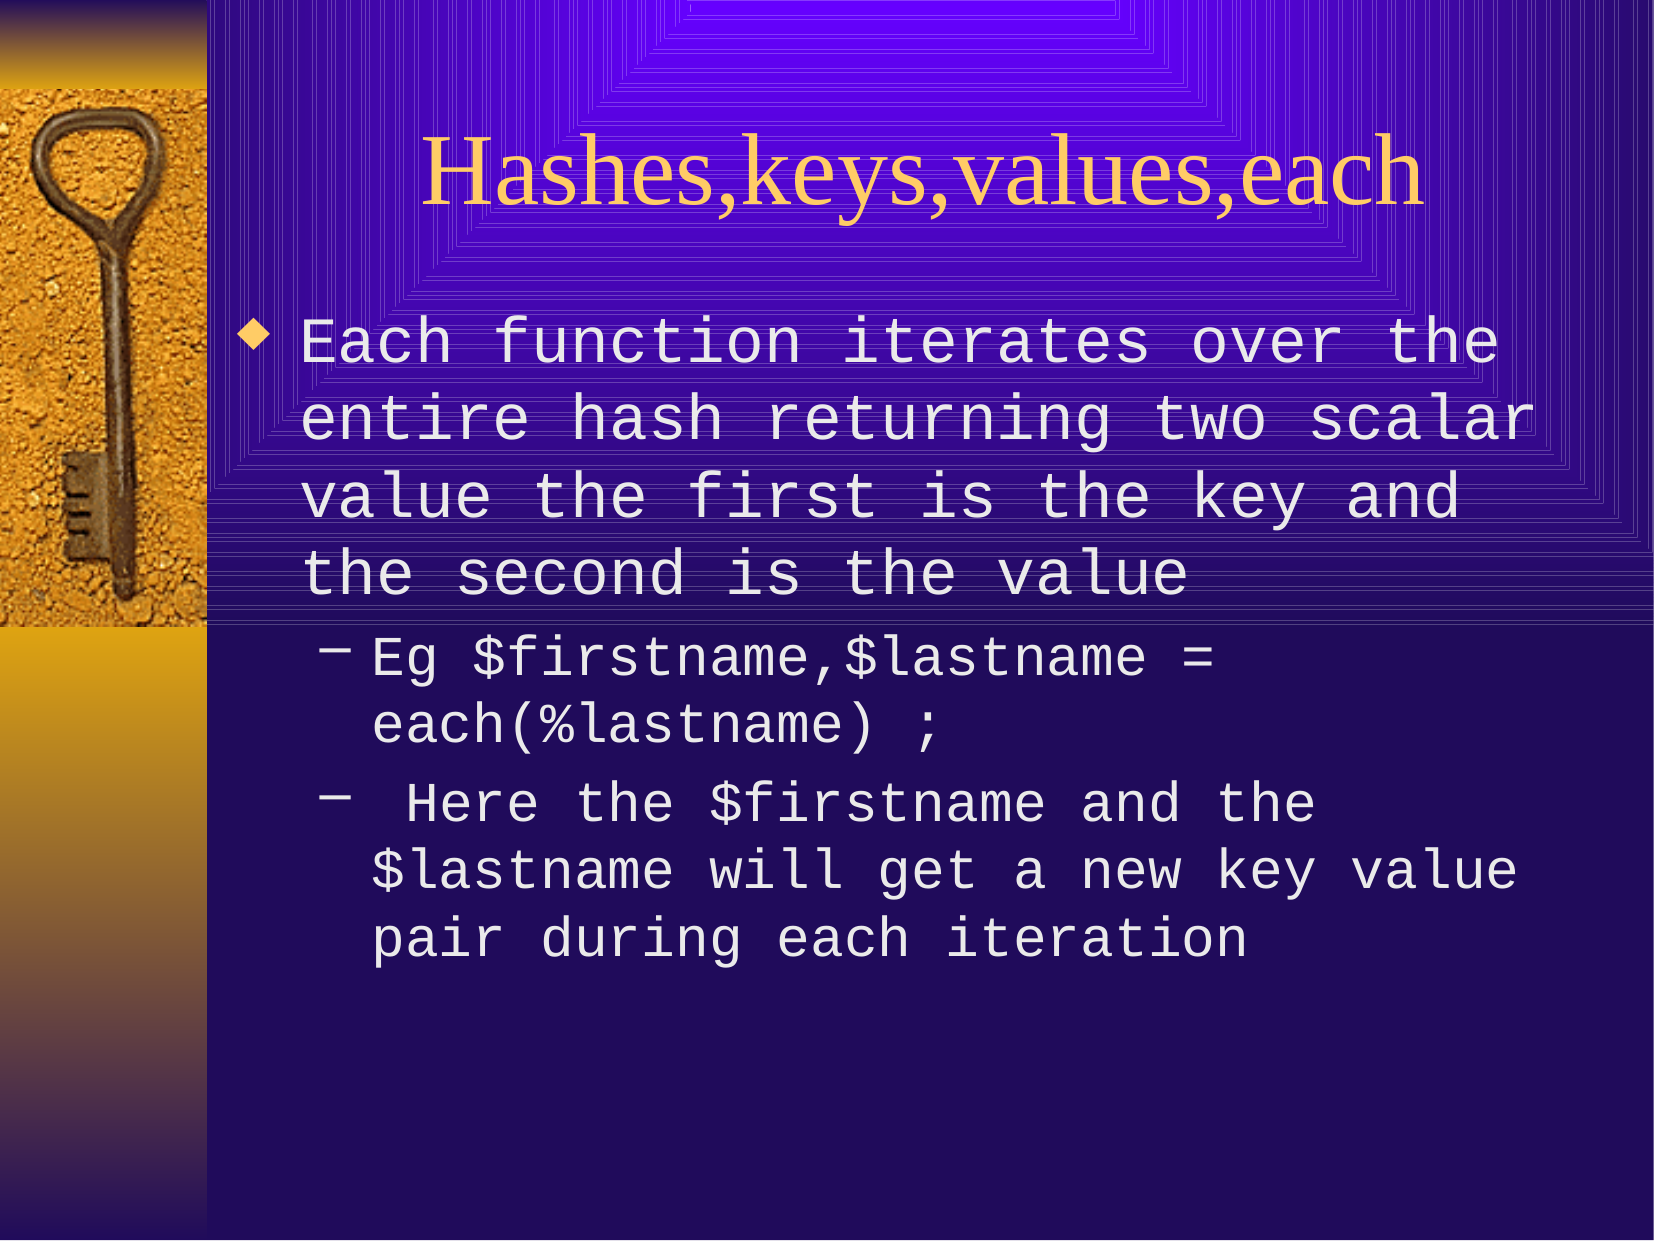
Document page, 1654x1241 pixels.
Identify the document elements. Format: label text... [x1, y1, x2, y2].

picture [0, 89, 207, 627]
title Hashes,keys,values,each [220, 54, 1627, 274]
list Each function iterates over the entire hash returning two scalar value the first is the key and the second is the value Eg $firstname,$lastname = each(%lastname) ; Here the $firstname and the $lastname will get a new key value pair during each iteration [220, 288, 1627, 1103]
